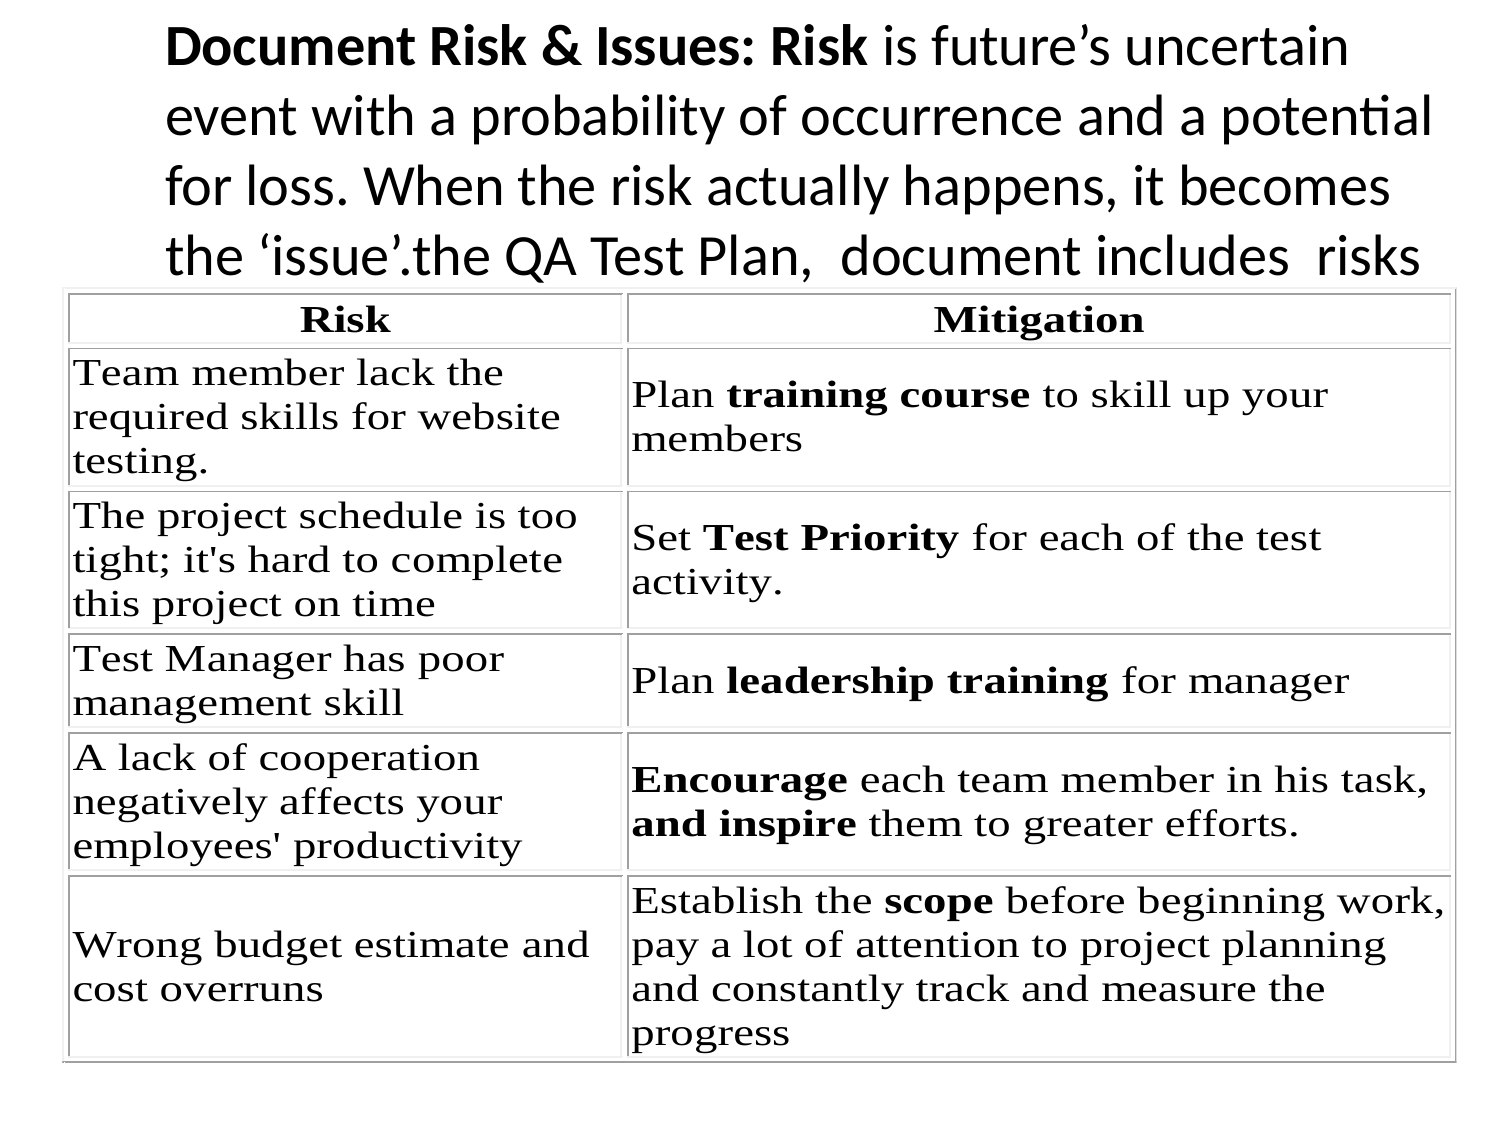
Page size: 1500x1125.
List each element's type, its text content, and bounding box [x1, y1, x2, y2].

subtitle Document Risk & Issues: Risk is future’s uncertain event with a probability of occurrence and a potential for loss. When the risk actually happens, it becomes the ‘issue’.the QA Test Plan, document includes risks [0, 0, 1463, 1125]
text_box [62, 287, 1457, 1125]
